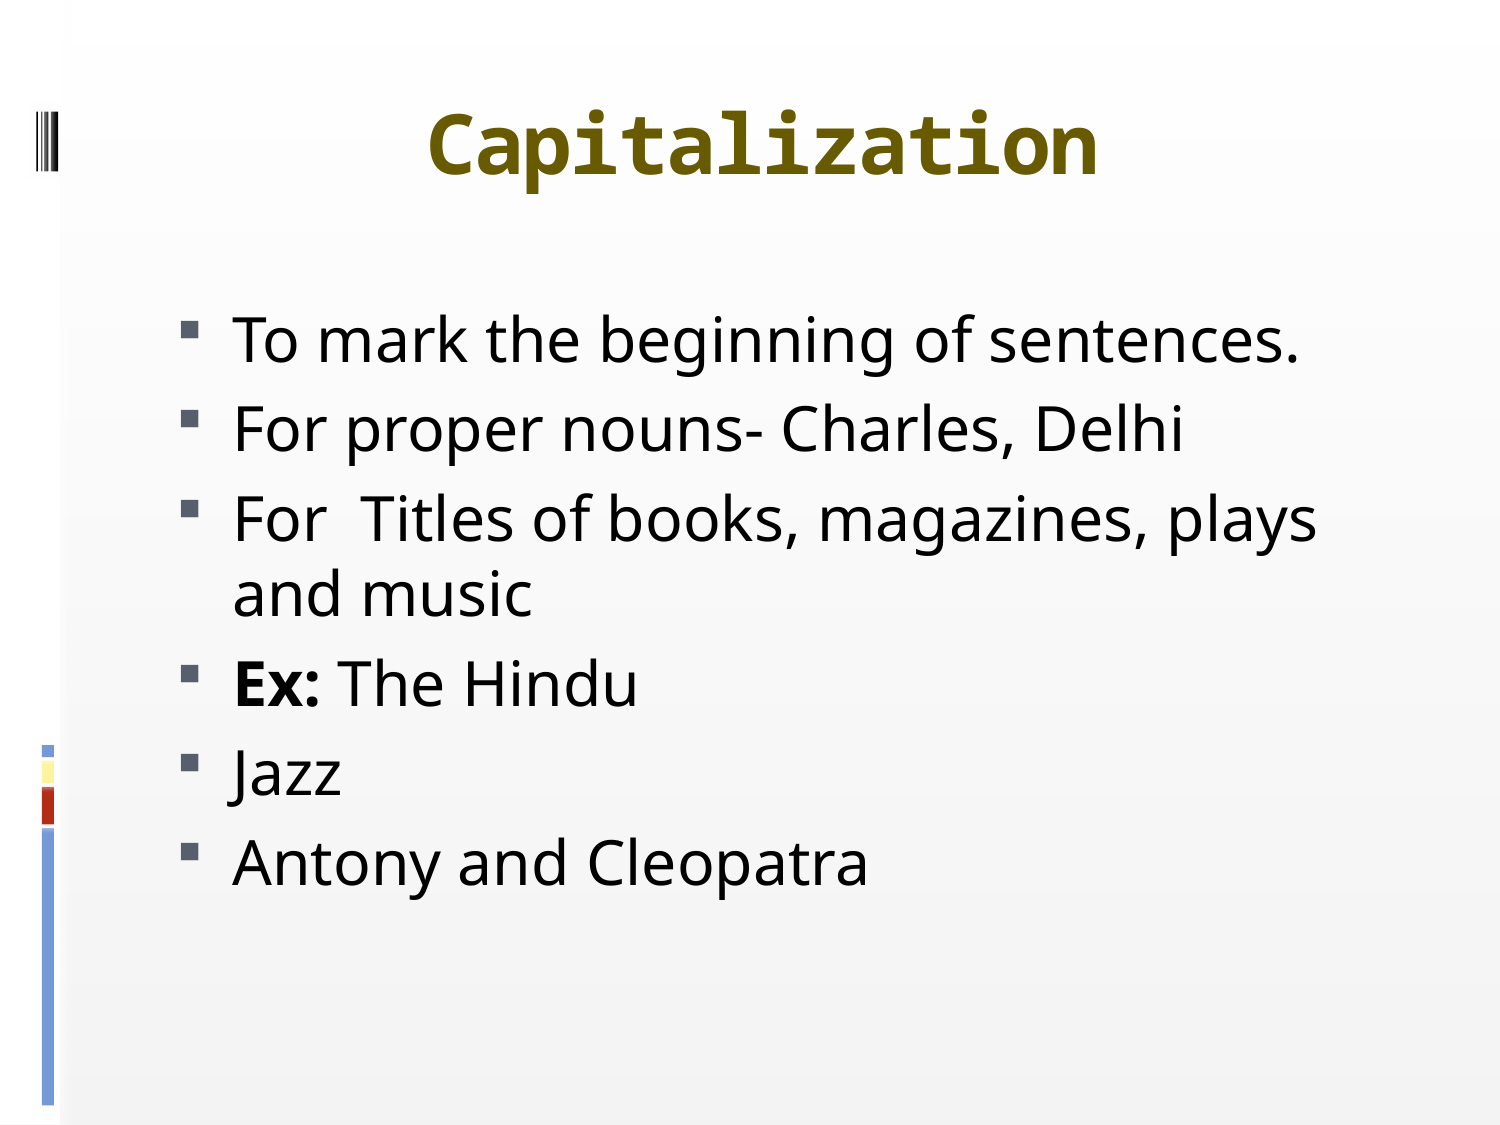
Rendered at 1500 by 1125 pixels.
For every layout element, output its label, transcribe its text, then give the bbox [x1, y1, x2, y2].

list To mark the beginning of sentences. For proper nouns- Charles, Delhi For Titles of books, magazines, plays and music Ex: The Hindu Jazz Antony and Cleopatra [150, 292, 1425, 1043]
title Capitalization [150, 83, 1425, 234]
